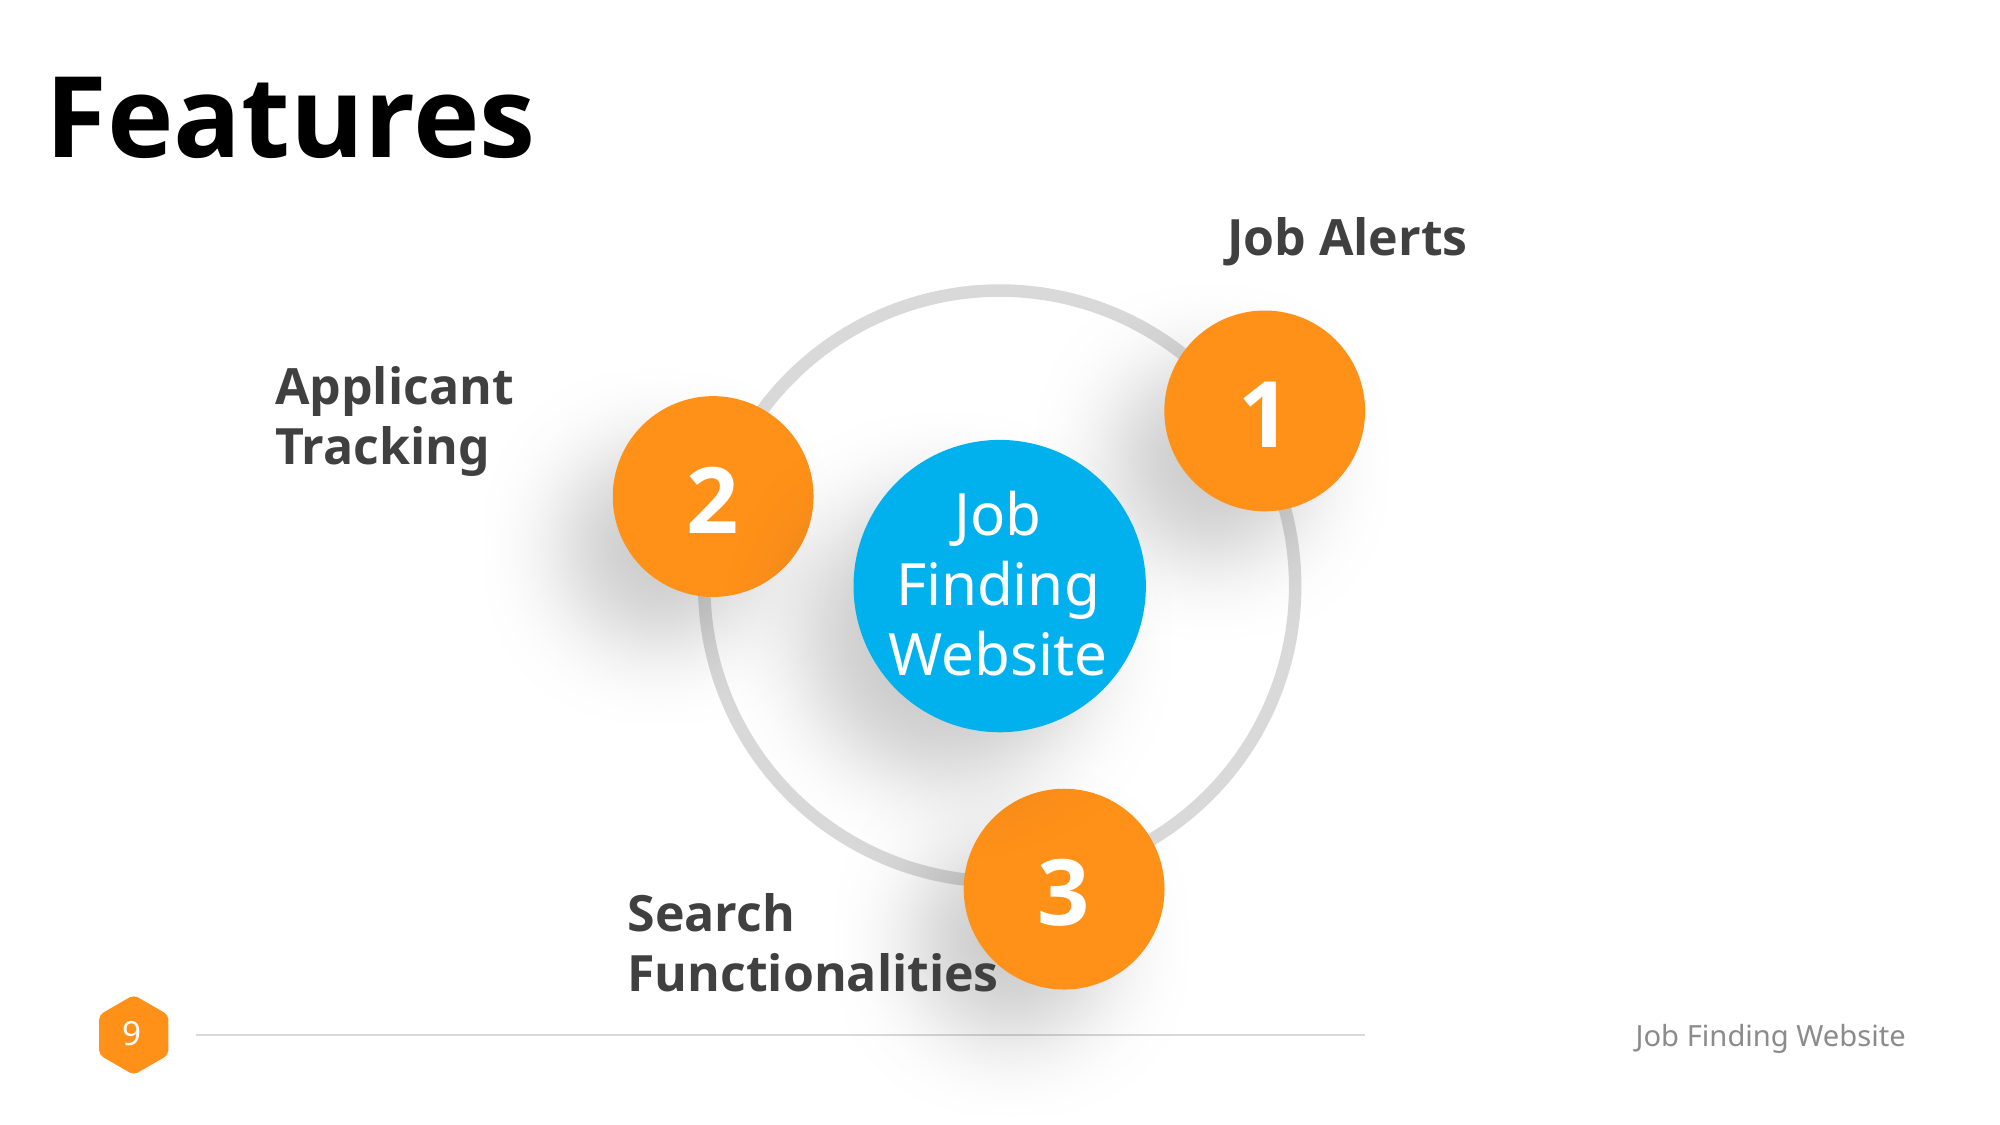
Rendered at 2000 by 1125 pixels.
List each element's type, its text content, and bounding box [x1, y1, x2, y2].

text_box Search Functionalities [612, 873, 1015, 1009]
text_box [762, 288, 1157, 491]
text_box [1128, 511, 1149, 661]
text_box [1075, 575, 1298, 840]
text_box 3 [962, 786, 1167, 992]
text_box 1 [1162, 323, 1368, 514]
text_box [851, 517, 868, 655]
text_box Job Finding Website [1592, 1005, 1914, 1065]
text_box 2 [610, 394, 816, 600]
slide_number 9 [100, 1005, 163, 1065]
text_box [899, 695, 1101, 735]
text_box [717, 674, 900, 864]
text_box Features [31, 37, 1032, 188]
text_box Job Alerts [1212, 197, 1674, 342]
text_box Job Finding Website [868, 469, 1128, 695]
text_box Applicant Tracking [260, 347, 646, 482]
text_box [908, 437, 1091, 469]
